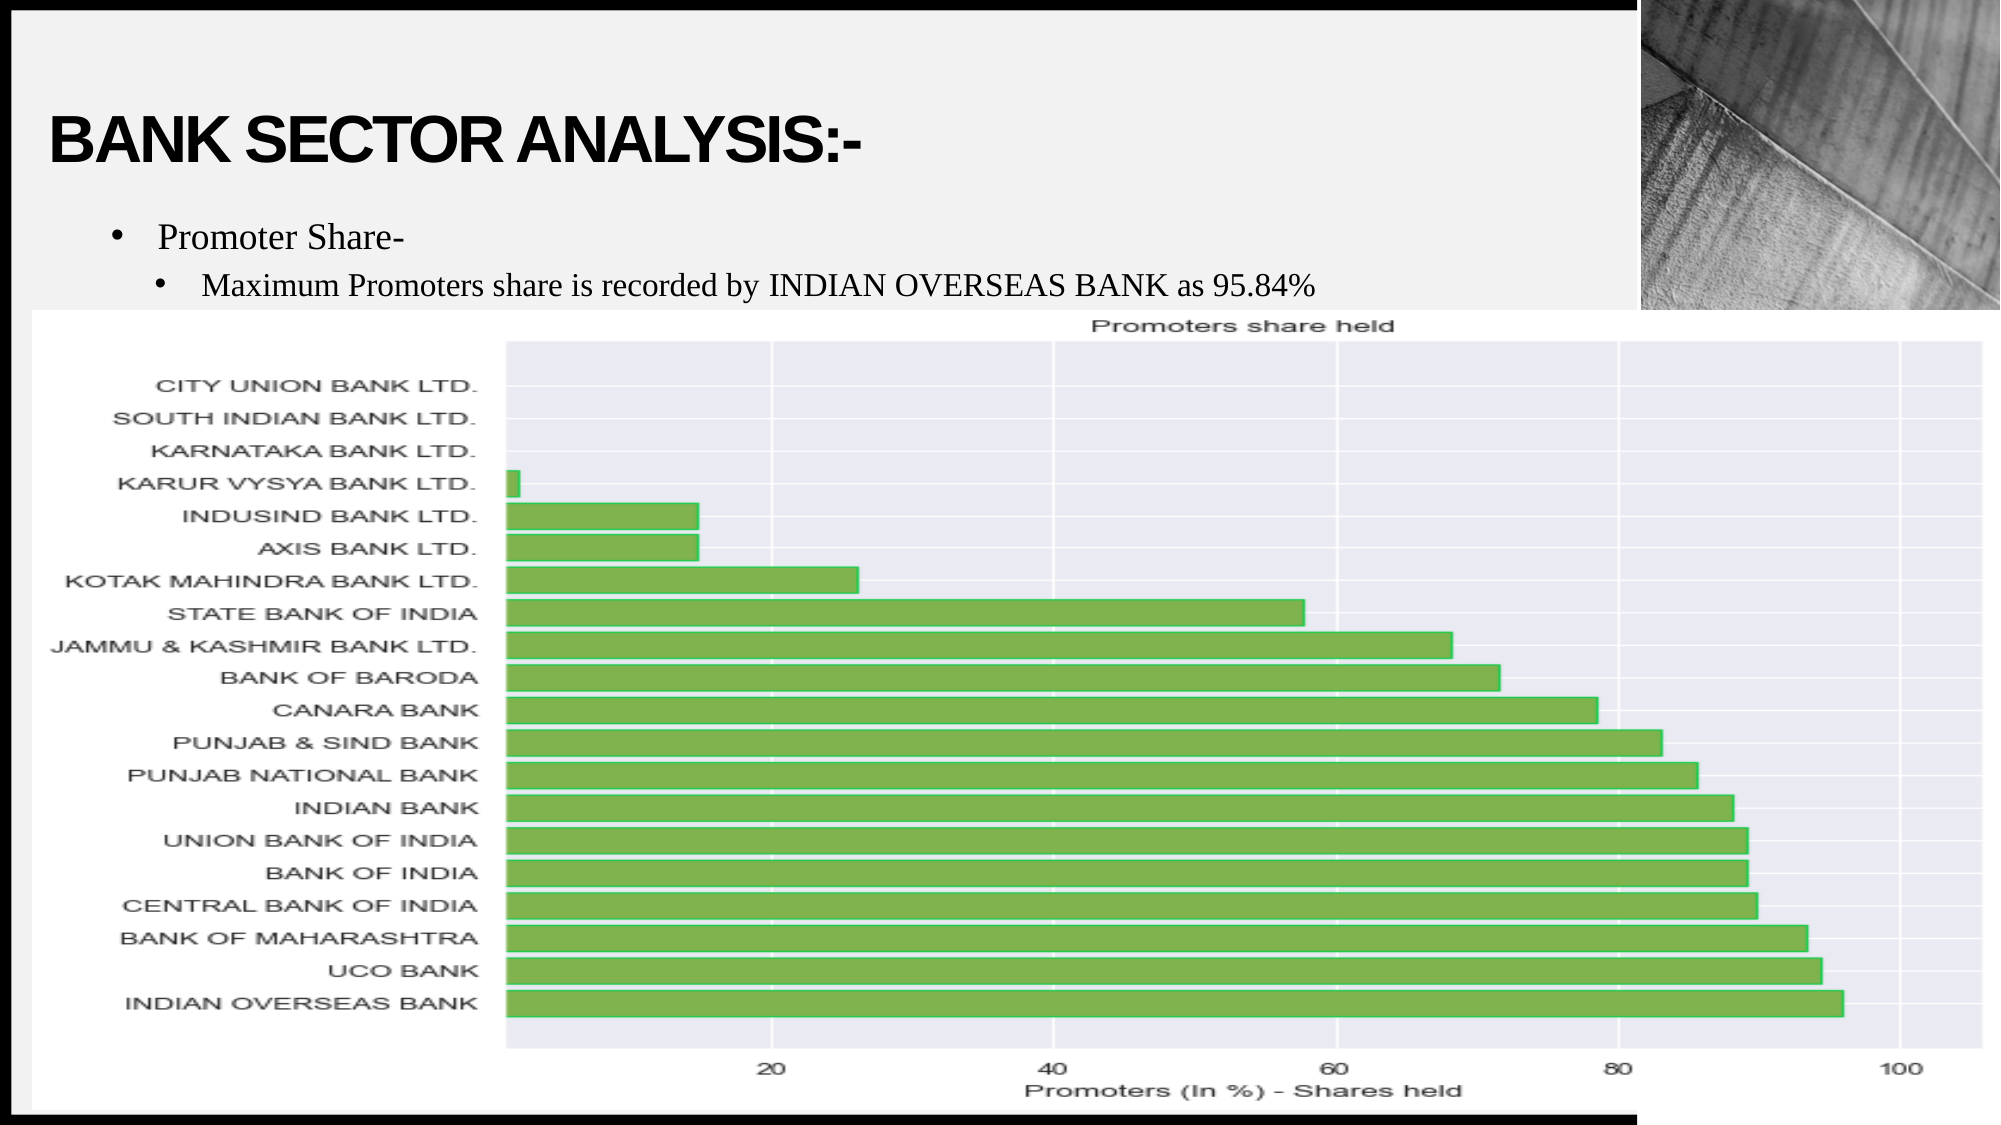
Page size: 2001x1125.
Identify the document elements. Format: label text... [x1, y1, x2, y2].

list Promoter Share- Maximum Promoters share is recorded by INDIAN OVERSEAS BANK as 95.84% [110, 216, 1544, 310]
title BANK Sector analysis:- [48, 65, 1580, 217]
picture [32, 0, 2000, 1110]
